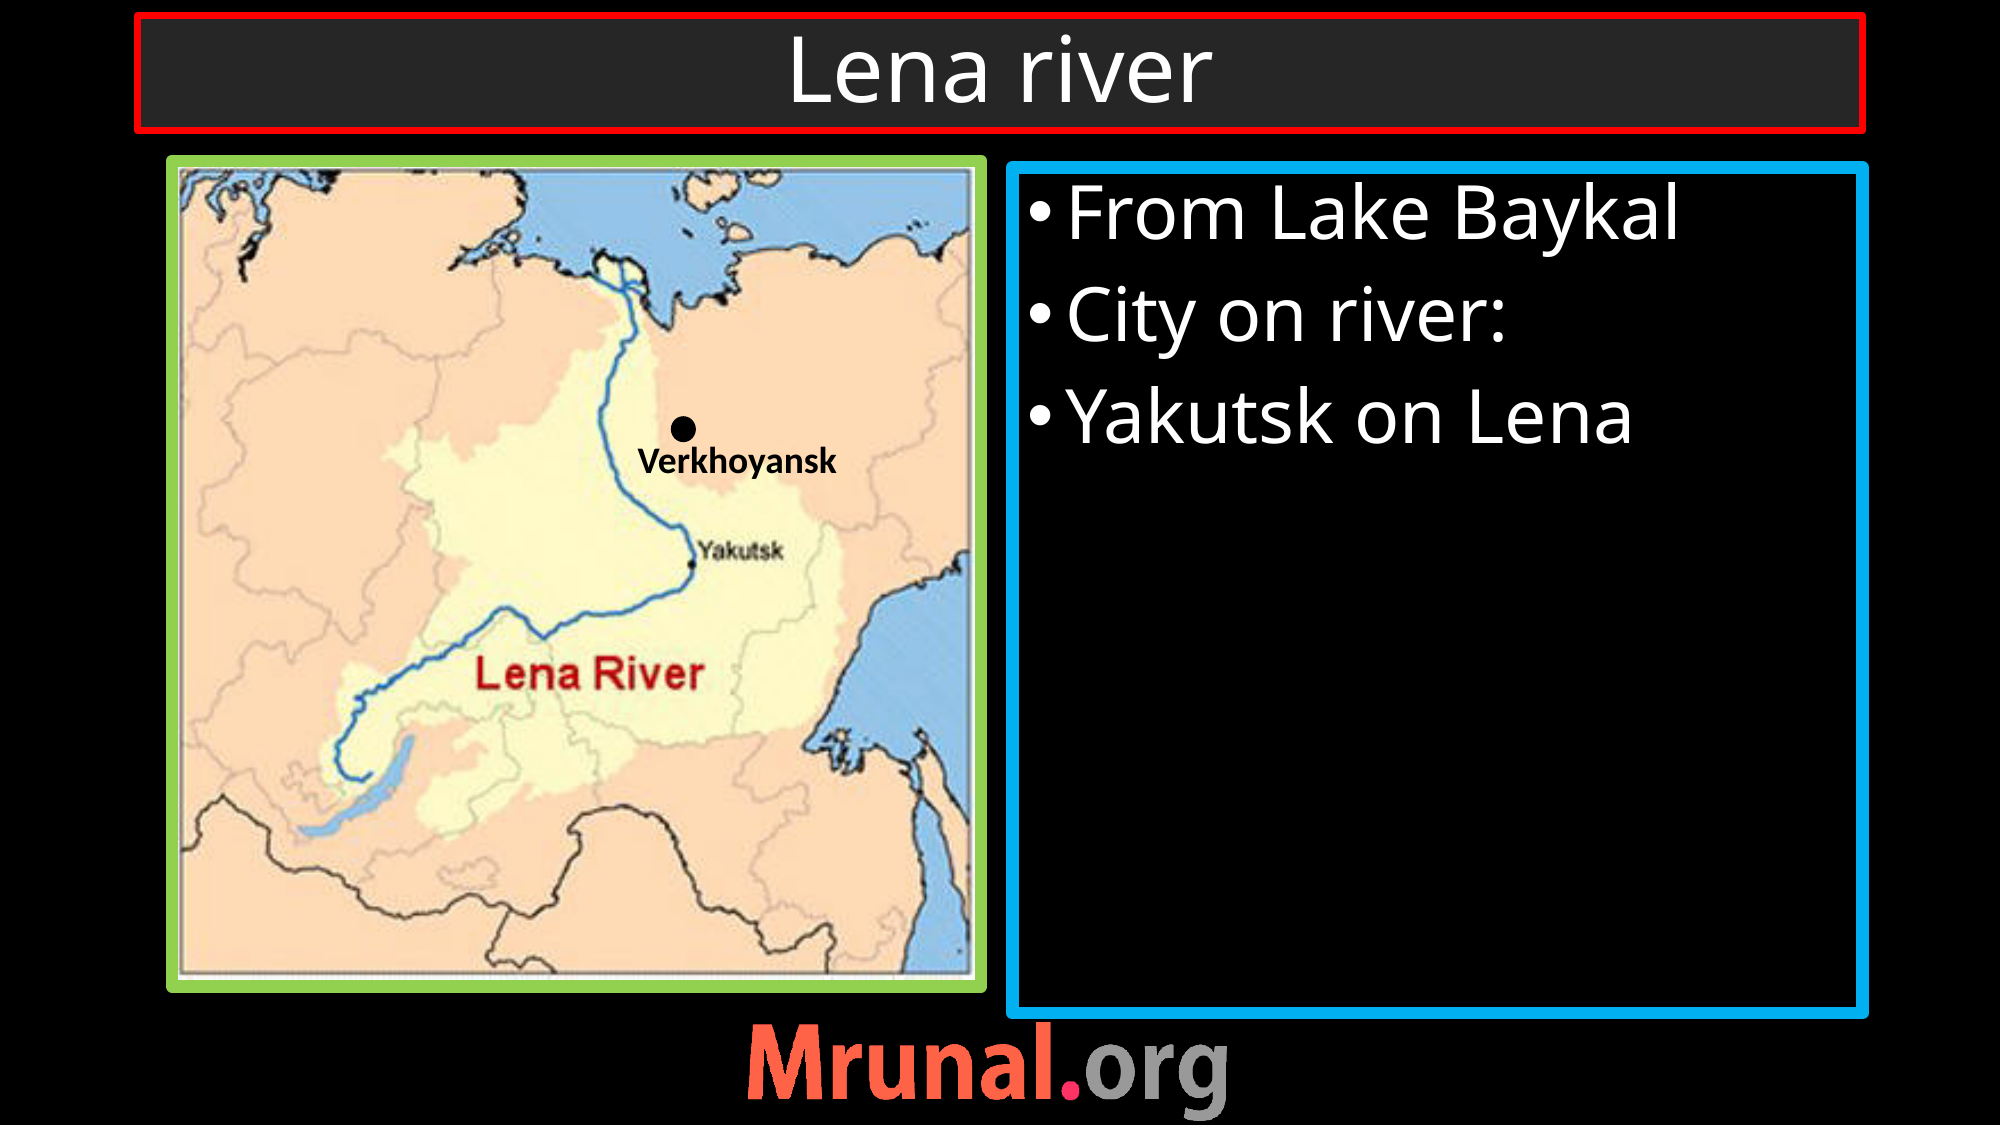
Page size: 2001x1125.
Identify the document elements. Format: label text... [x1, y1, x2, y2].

list From Lake Baykal City on river: Yakutsk on Lena [1006, 161, 1869, 1019]
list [177, 167, 976, 981]
title Lena river [134, 12, 1866, 134]
picture [741, 1005, 1230, 1125]
